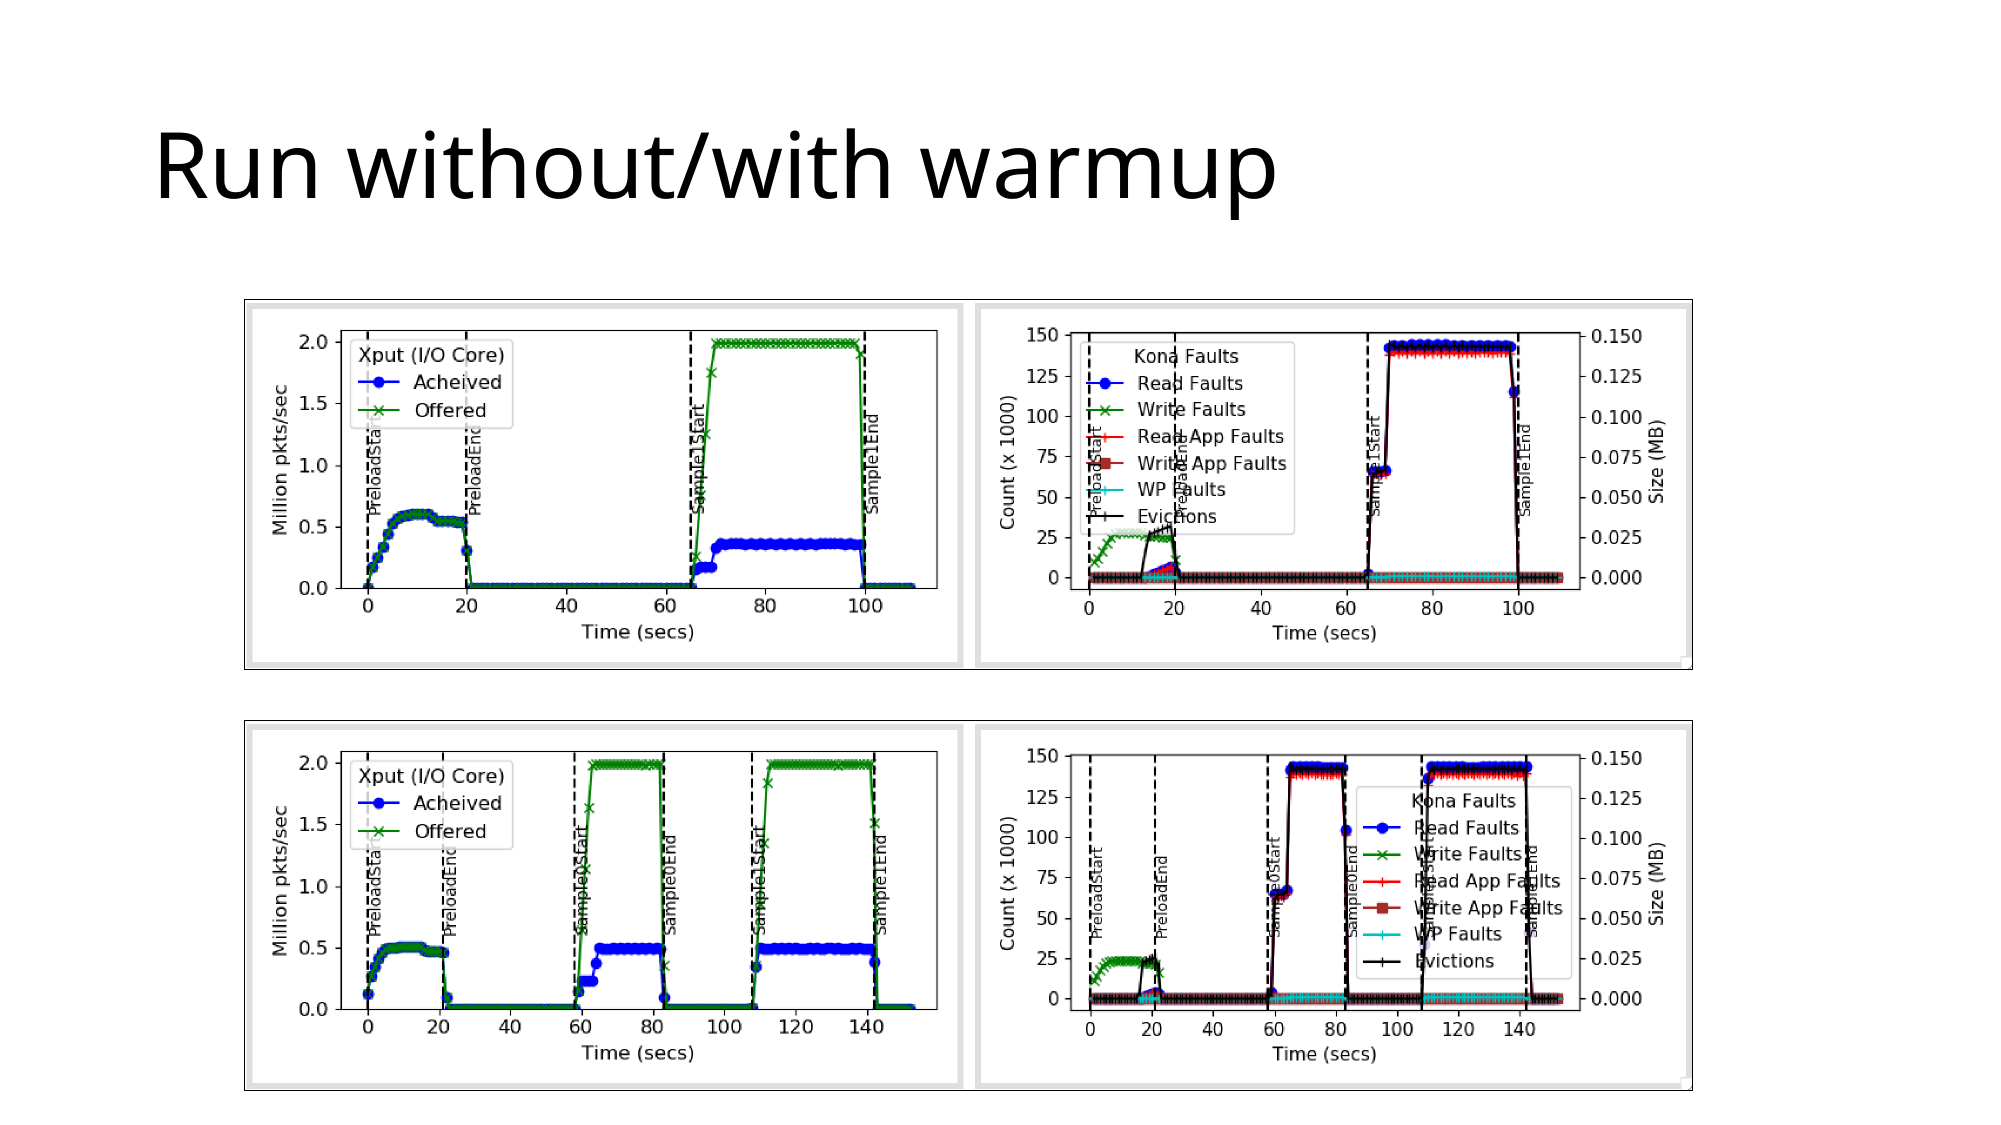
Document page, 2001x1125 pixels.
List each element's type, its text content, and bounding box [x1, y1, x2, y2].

picture [244, 720, 1693, 1091]
picture [244, 299, 1693, 670]
title Run without/with warmup [137, 59, 1863, 278]
